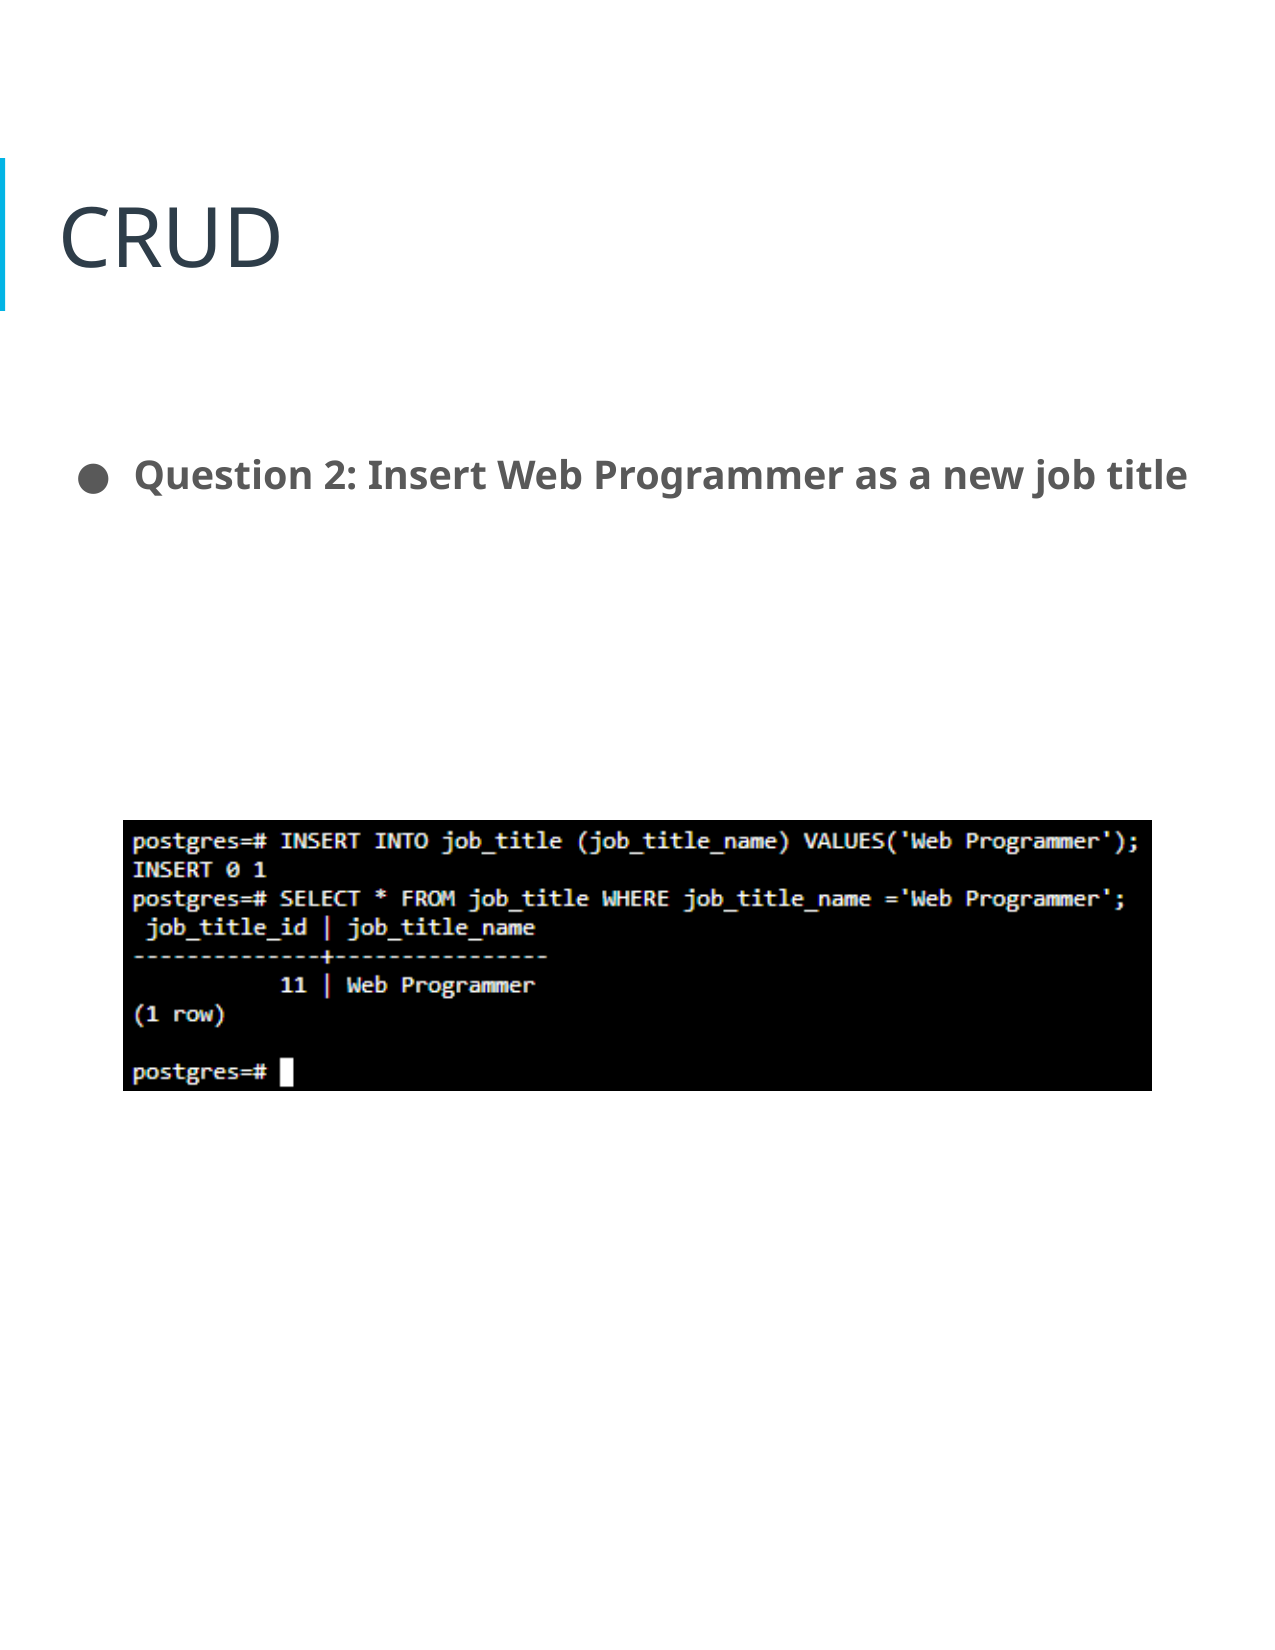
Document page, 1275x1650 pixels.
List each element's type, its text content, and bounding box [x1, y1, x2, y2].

list Question 2: Insert Web Programmer as a new job title [43, 347, 1232, 1616]
picture [122, 820, 1152, 1092]
title CRUD [43, 142, 1232, 327]
